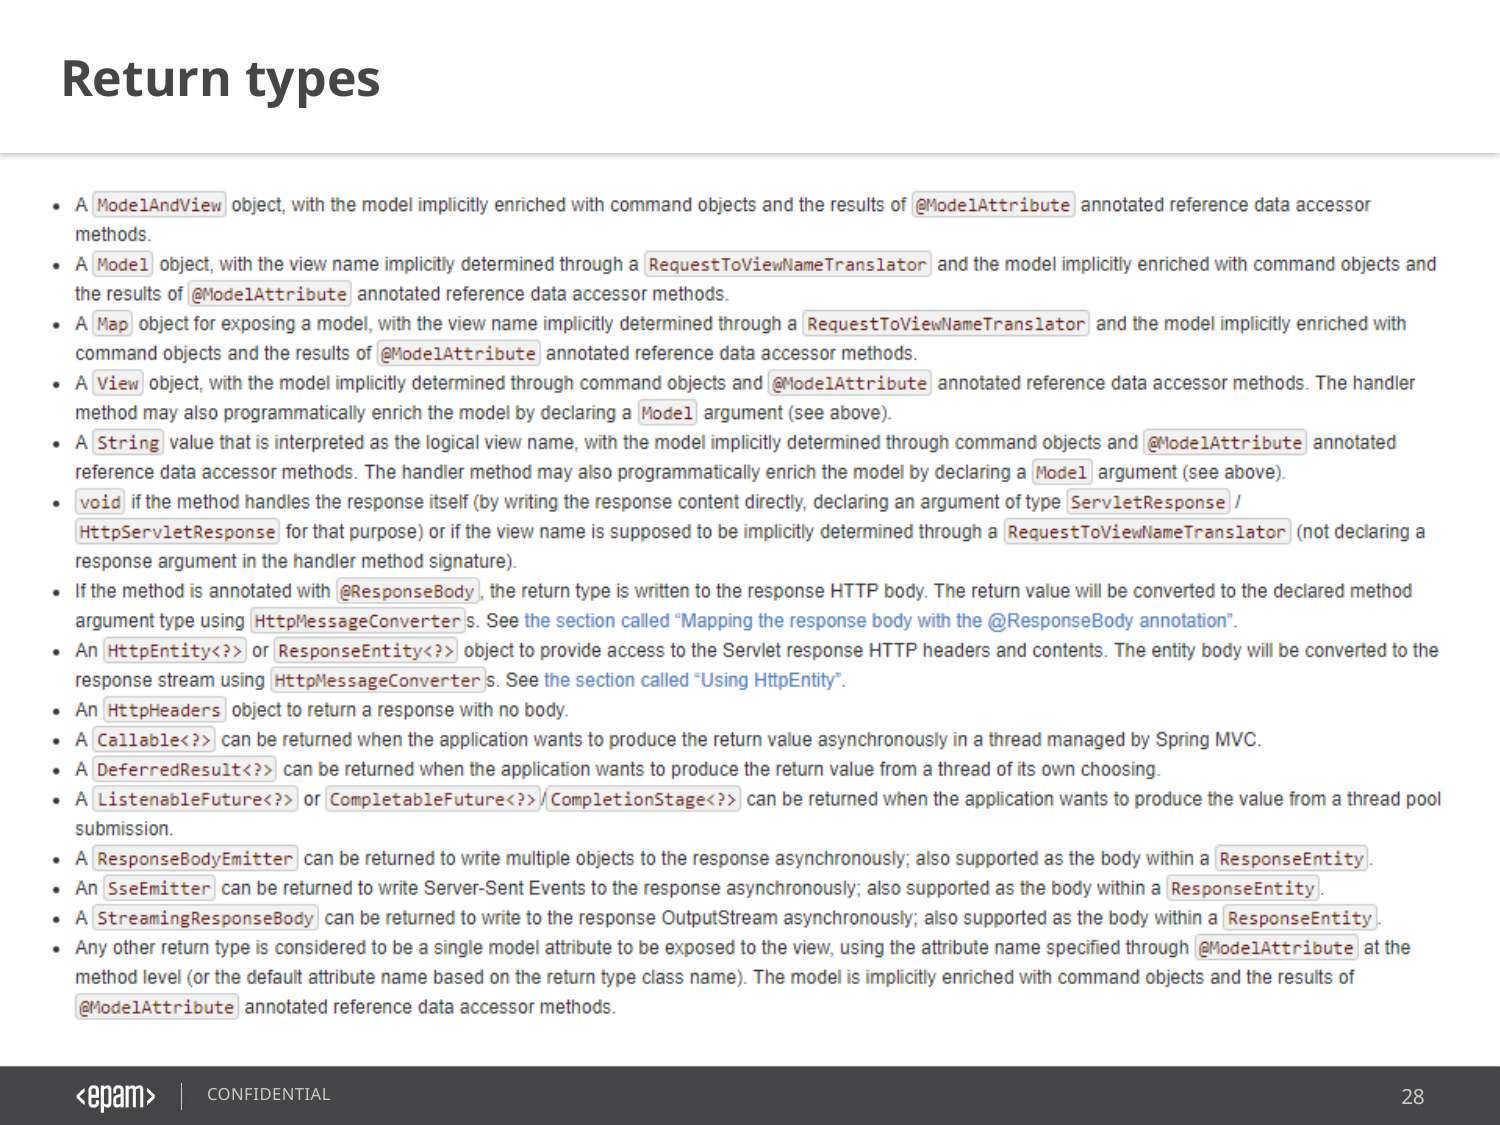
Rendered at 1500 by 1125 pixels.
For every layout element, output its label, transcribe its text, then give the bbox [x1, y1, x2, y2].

picture [44, 185, 1456, 1032]
picture [76, 1085, 155, 1113]
list Return types [0, 0, 1500, 153]
